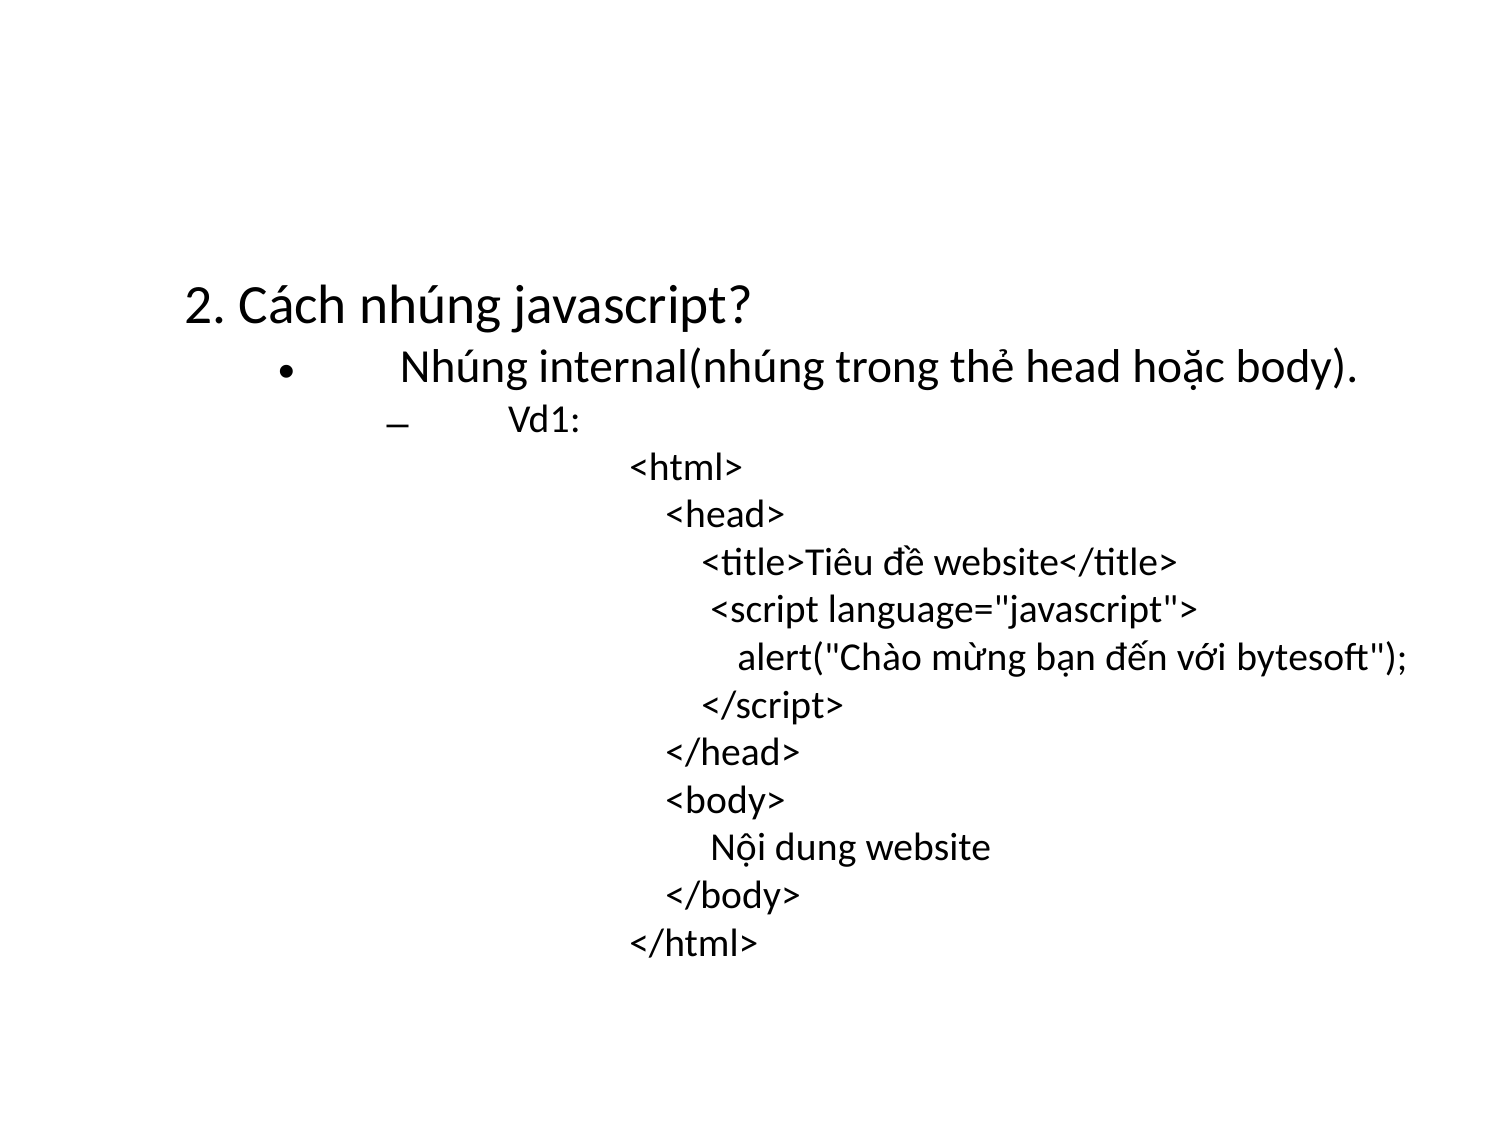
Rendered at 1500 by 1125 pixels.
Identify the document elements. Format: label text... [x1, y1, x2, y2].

text_box 2. Cách nhúng javascript? Nhúng internal(nhúng trong thẻ head hoặc body). Vd1: <html> <head> <title>Tiêu đề website</title> <script language="javascript"> alert("Chào mừng bạn đến với bytesoft"); </script> </head> <body> Nội dung website </body> </html> [75, 275, 1425, 1005]
